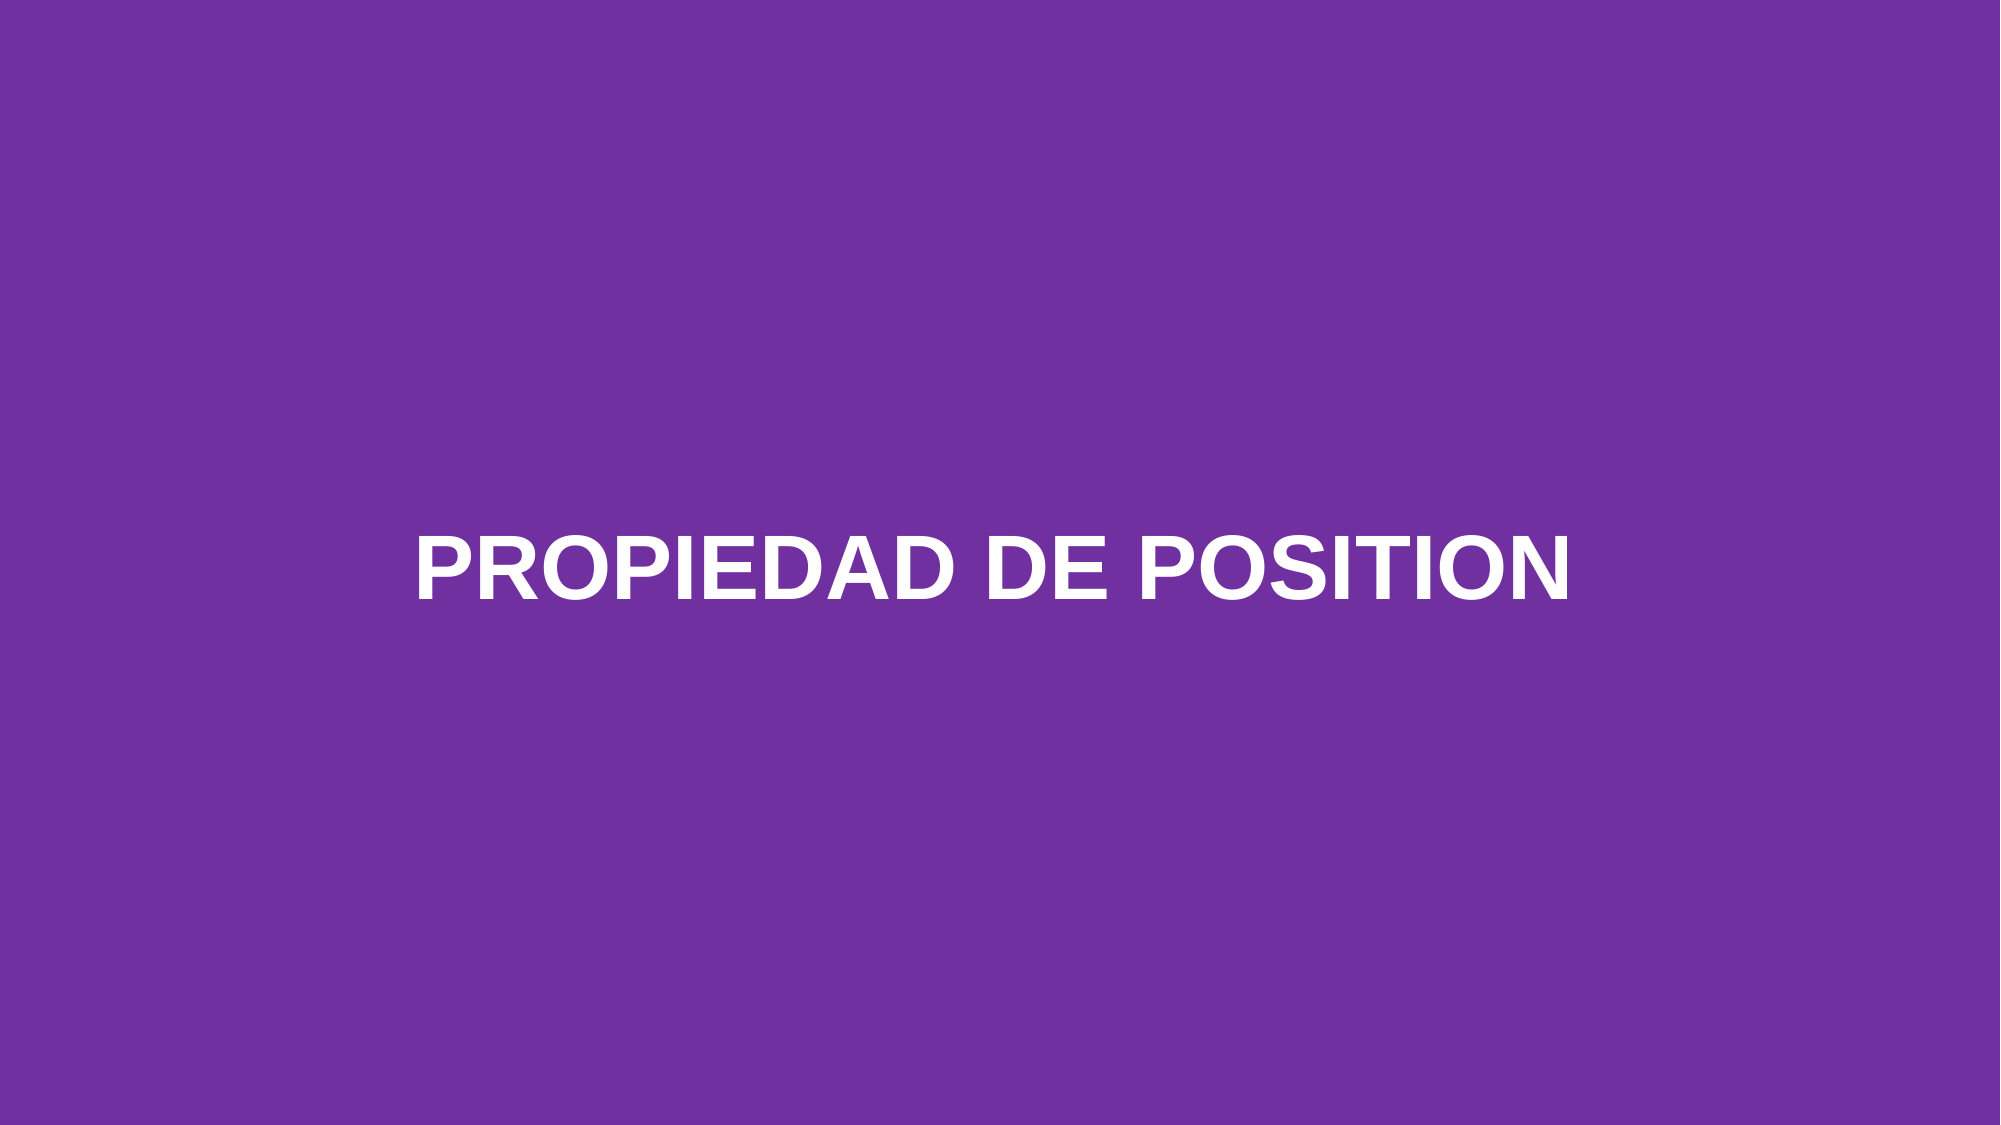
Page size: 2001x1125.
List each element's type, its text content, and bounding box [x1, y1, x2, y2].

title PROPIEDAD DE POSITION [398, 461, 1602, 664]
